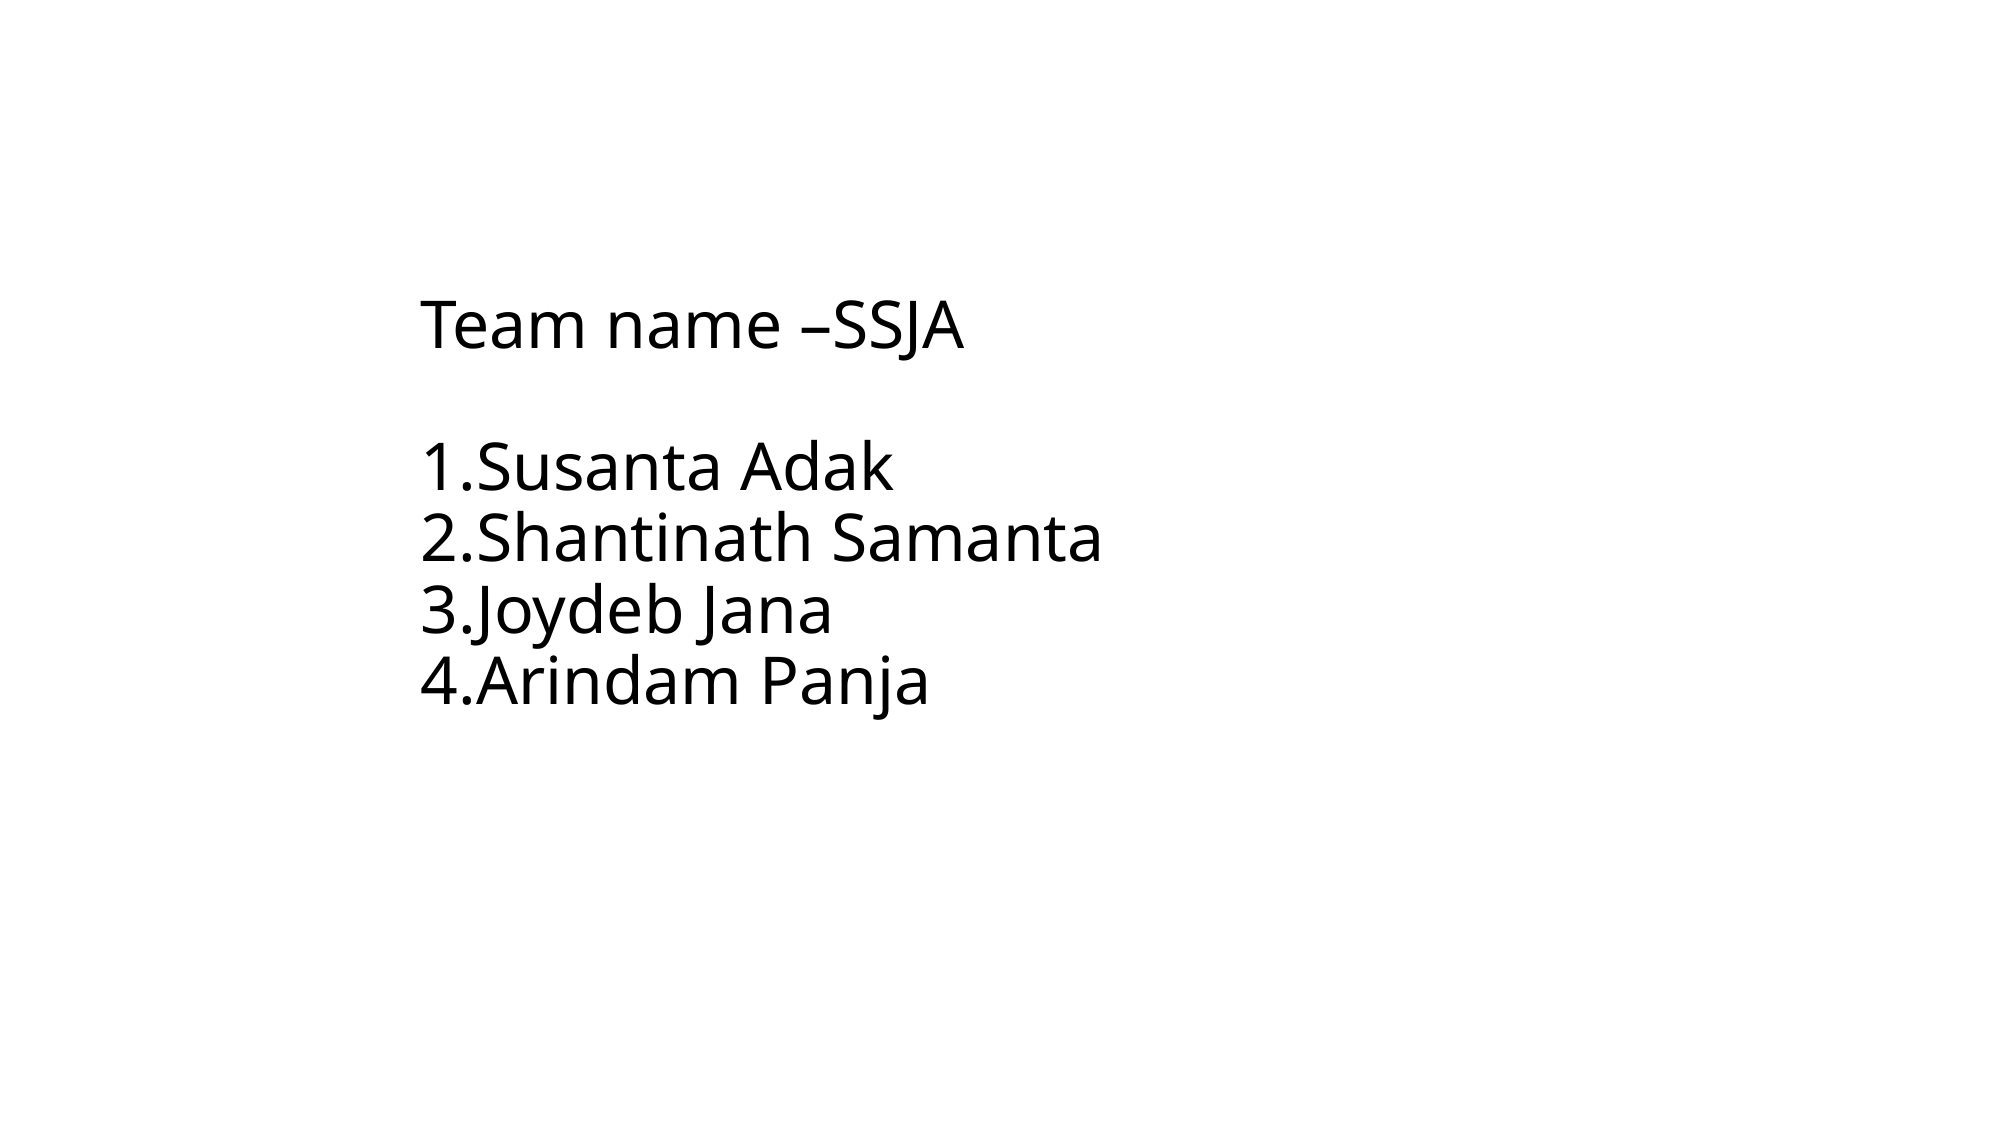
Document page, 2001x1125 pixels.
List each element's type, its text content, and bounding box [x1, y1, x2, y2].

title Team name –SSJA 1.Susanta Adak 2.Shantinath Samanta 3.Joydeb Jana 4.Arindam Panja [405, 283, 1563, 727]
